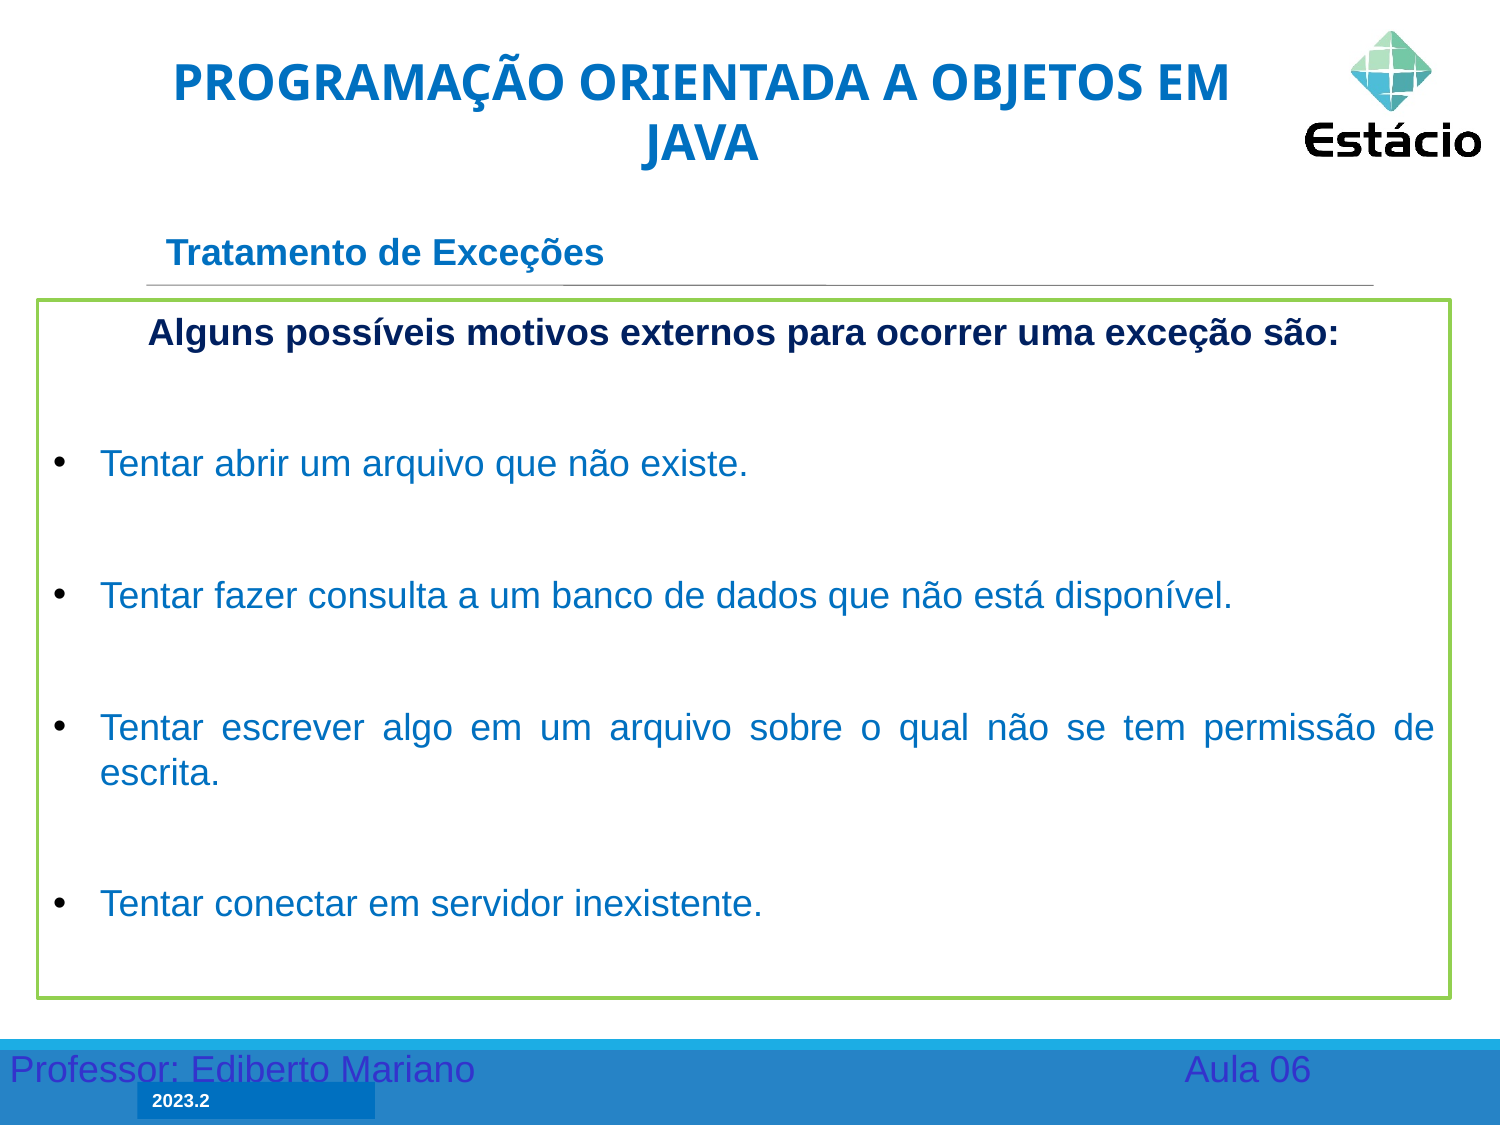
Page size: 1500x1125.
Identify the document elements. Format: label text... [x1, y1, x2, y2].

text_box Tratamento de Exceções [150, 219, 1450, 281]
text_box Alguns possíveis motivos externos para ocorrer uma exceção são: Tentar abrir um arquivo que não existe. Tentar fazer consulta a um banco de dados que não está disponível. Tentar escrever algo em um arquivo sobre o qual não se tem permissão de escrita. Tentar conectar em servidor inexistente. [37, 299, 1450, 998]
picture [1305, 29, 1481, 157]
text_box PROGRAMAÇÃO ORIENTADA A OBJETOS EM JAVA [155, 99, 1250, 179]
